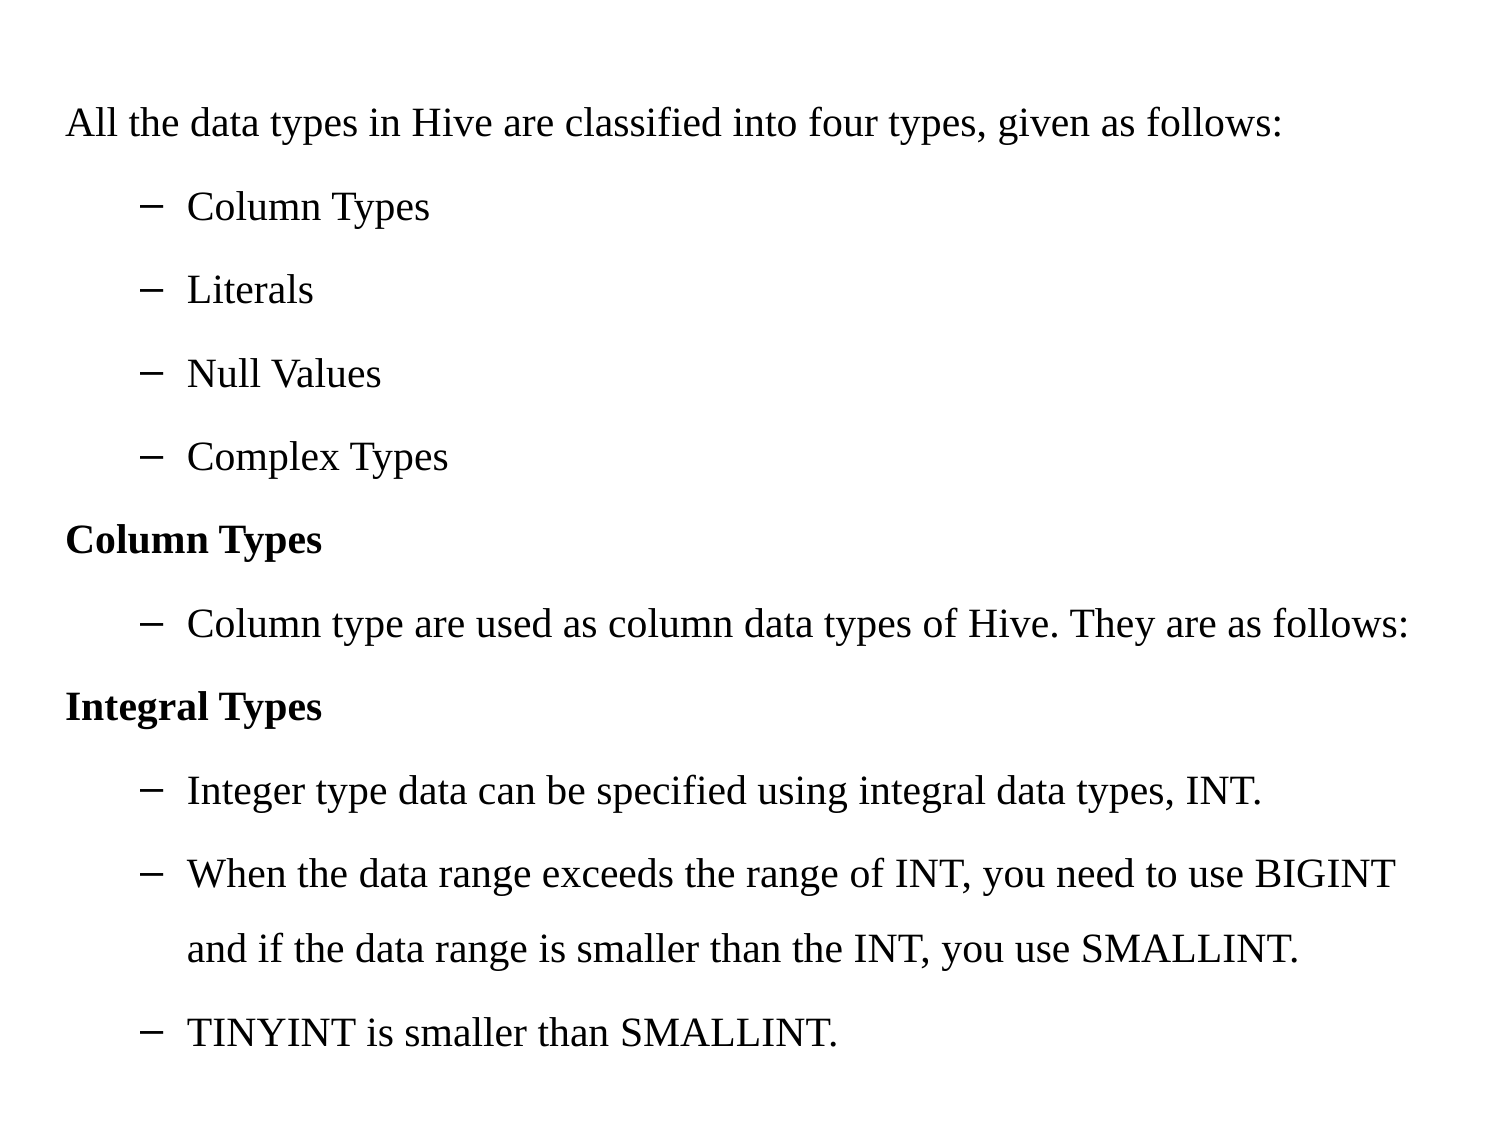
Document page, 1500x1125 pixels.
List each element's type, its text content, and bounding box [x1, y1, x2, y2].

list All the data types in Hive are classified into four types, given as follows: Column Types Literals Null Values Complex Types Column Types Column type are used as column data types of Hive. They are as follows: Integral Types Integer type data can be specified using integral data types, INT. When the data range exceeds the range of INT, you need to use BIGINT and if the data range is smaller than the INT, you use SMALLINT. TINYINT is smaller than SMALLINT. [50, 62, 1463, 1088]
